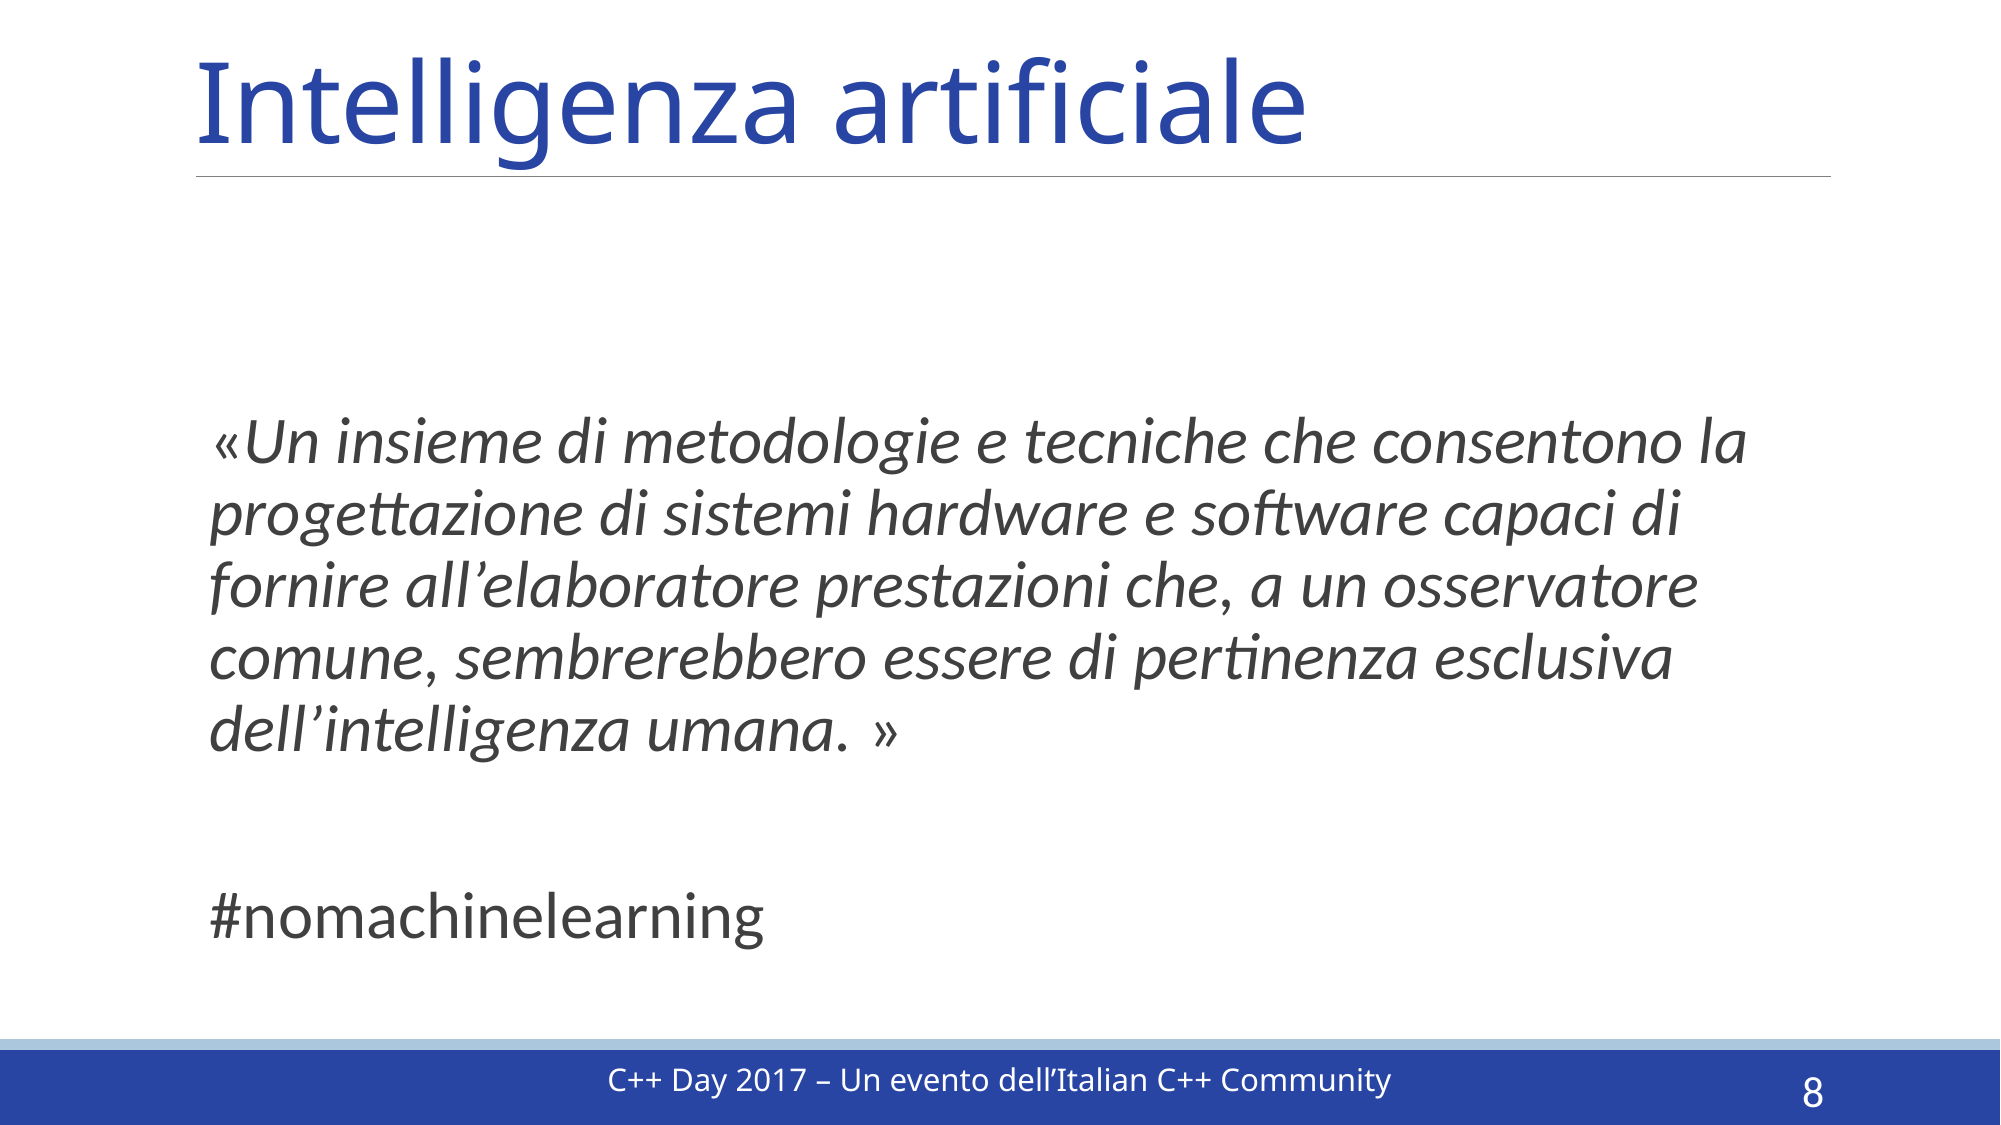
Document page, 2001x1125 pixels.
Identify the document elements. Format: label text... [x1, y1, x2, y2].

slide_number 8 [1624, 1059, 1840, 1120]
title Intelligenza artificiale [180, 2, 1830, 175]
list «Un insieme di metodologie e tecniche che consentono la progettazione di sistemi hardware e software capaci di fornire all’elaboratore prestazioni che, a un osservatore comune, sembrerebbero essere di pertinenza esclusiva dell’intelligenza umana. » #nomachinelearning [180, 202, 1830, 1011]
